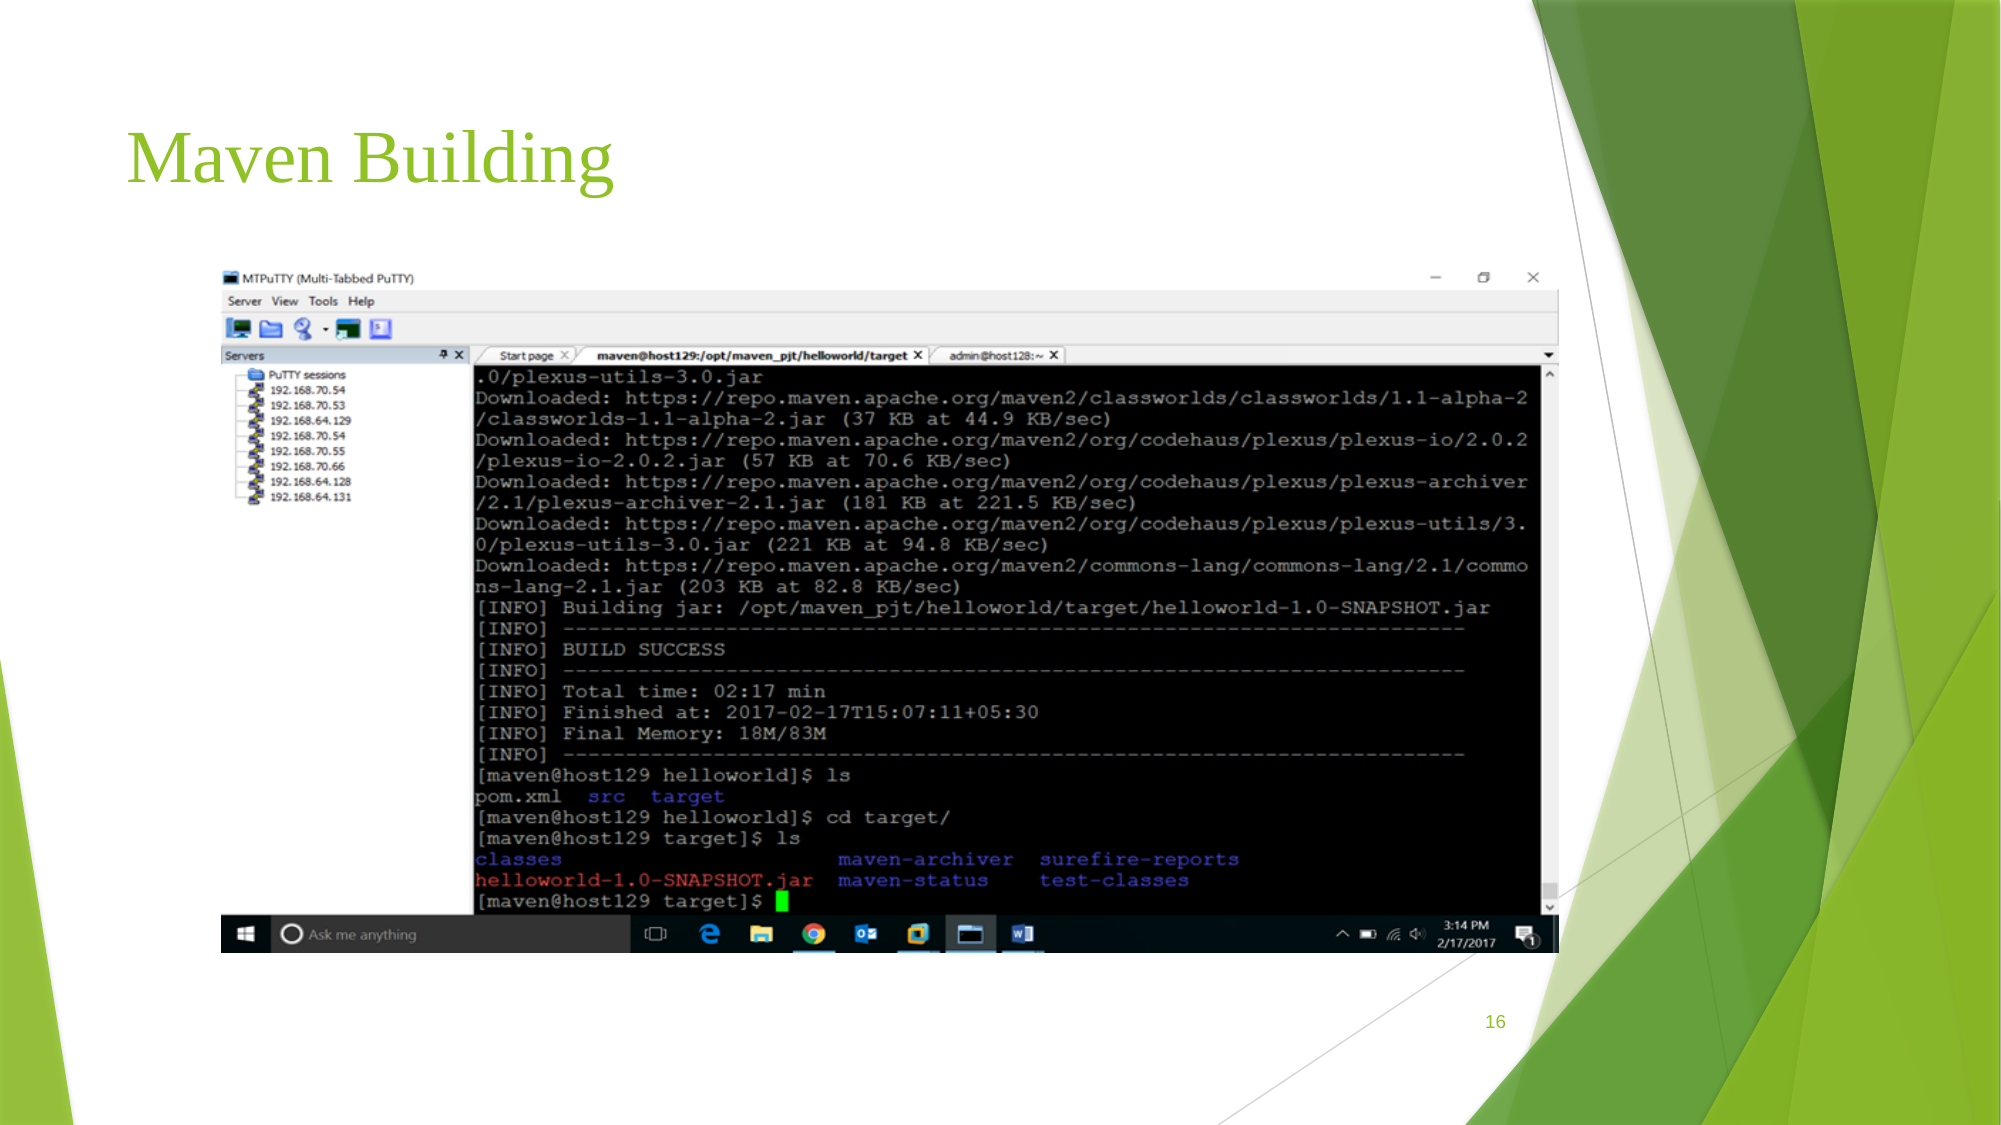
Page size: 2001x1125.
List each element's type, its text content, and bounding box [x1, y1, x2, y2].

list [221, 266, 1559, 953]
title Maven Building [111, 99, 1522, 317]
slide_number 16 [1409, 991, 1522, 1051]
